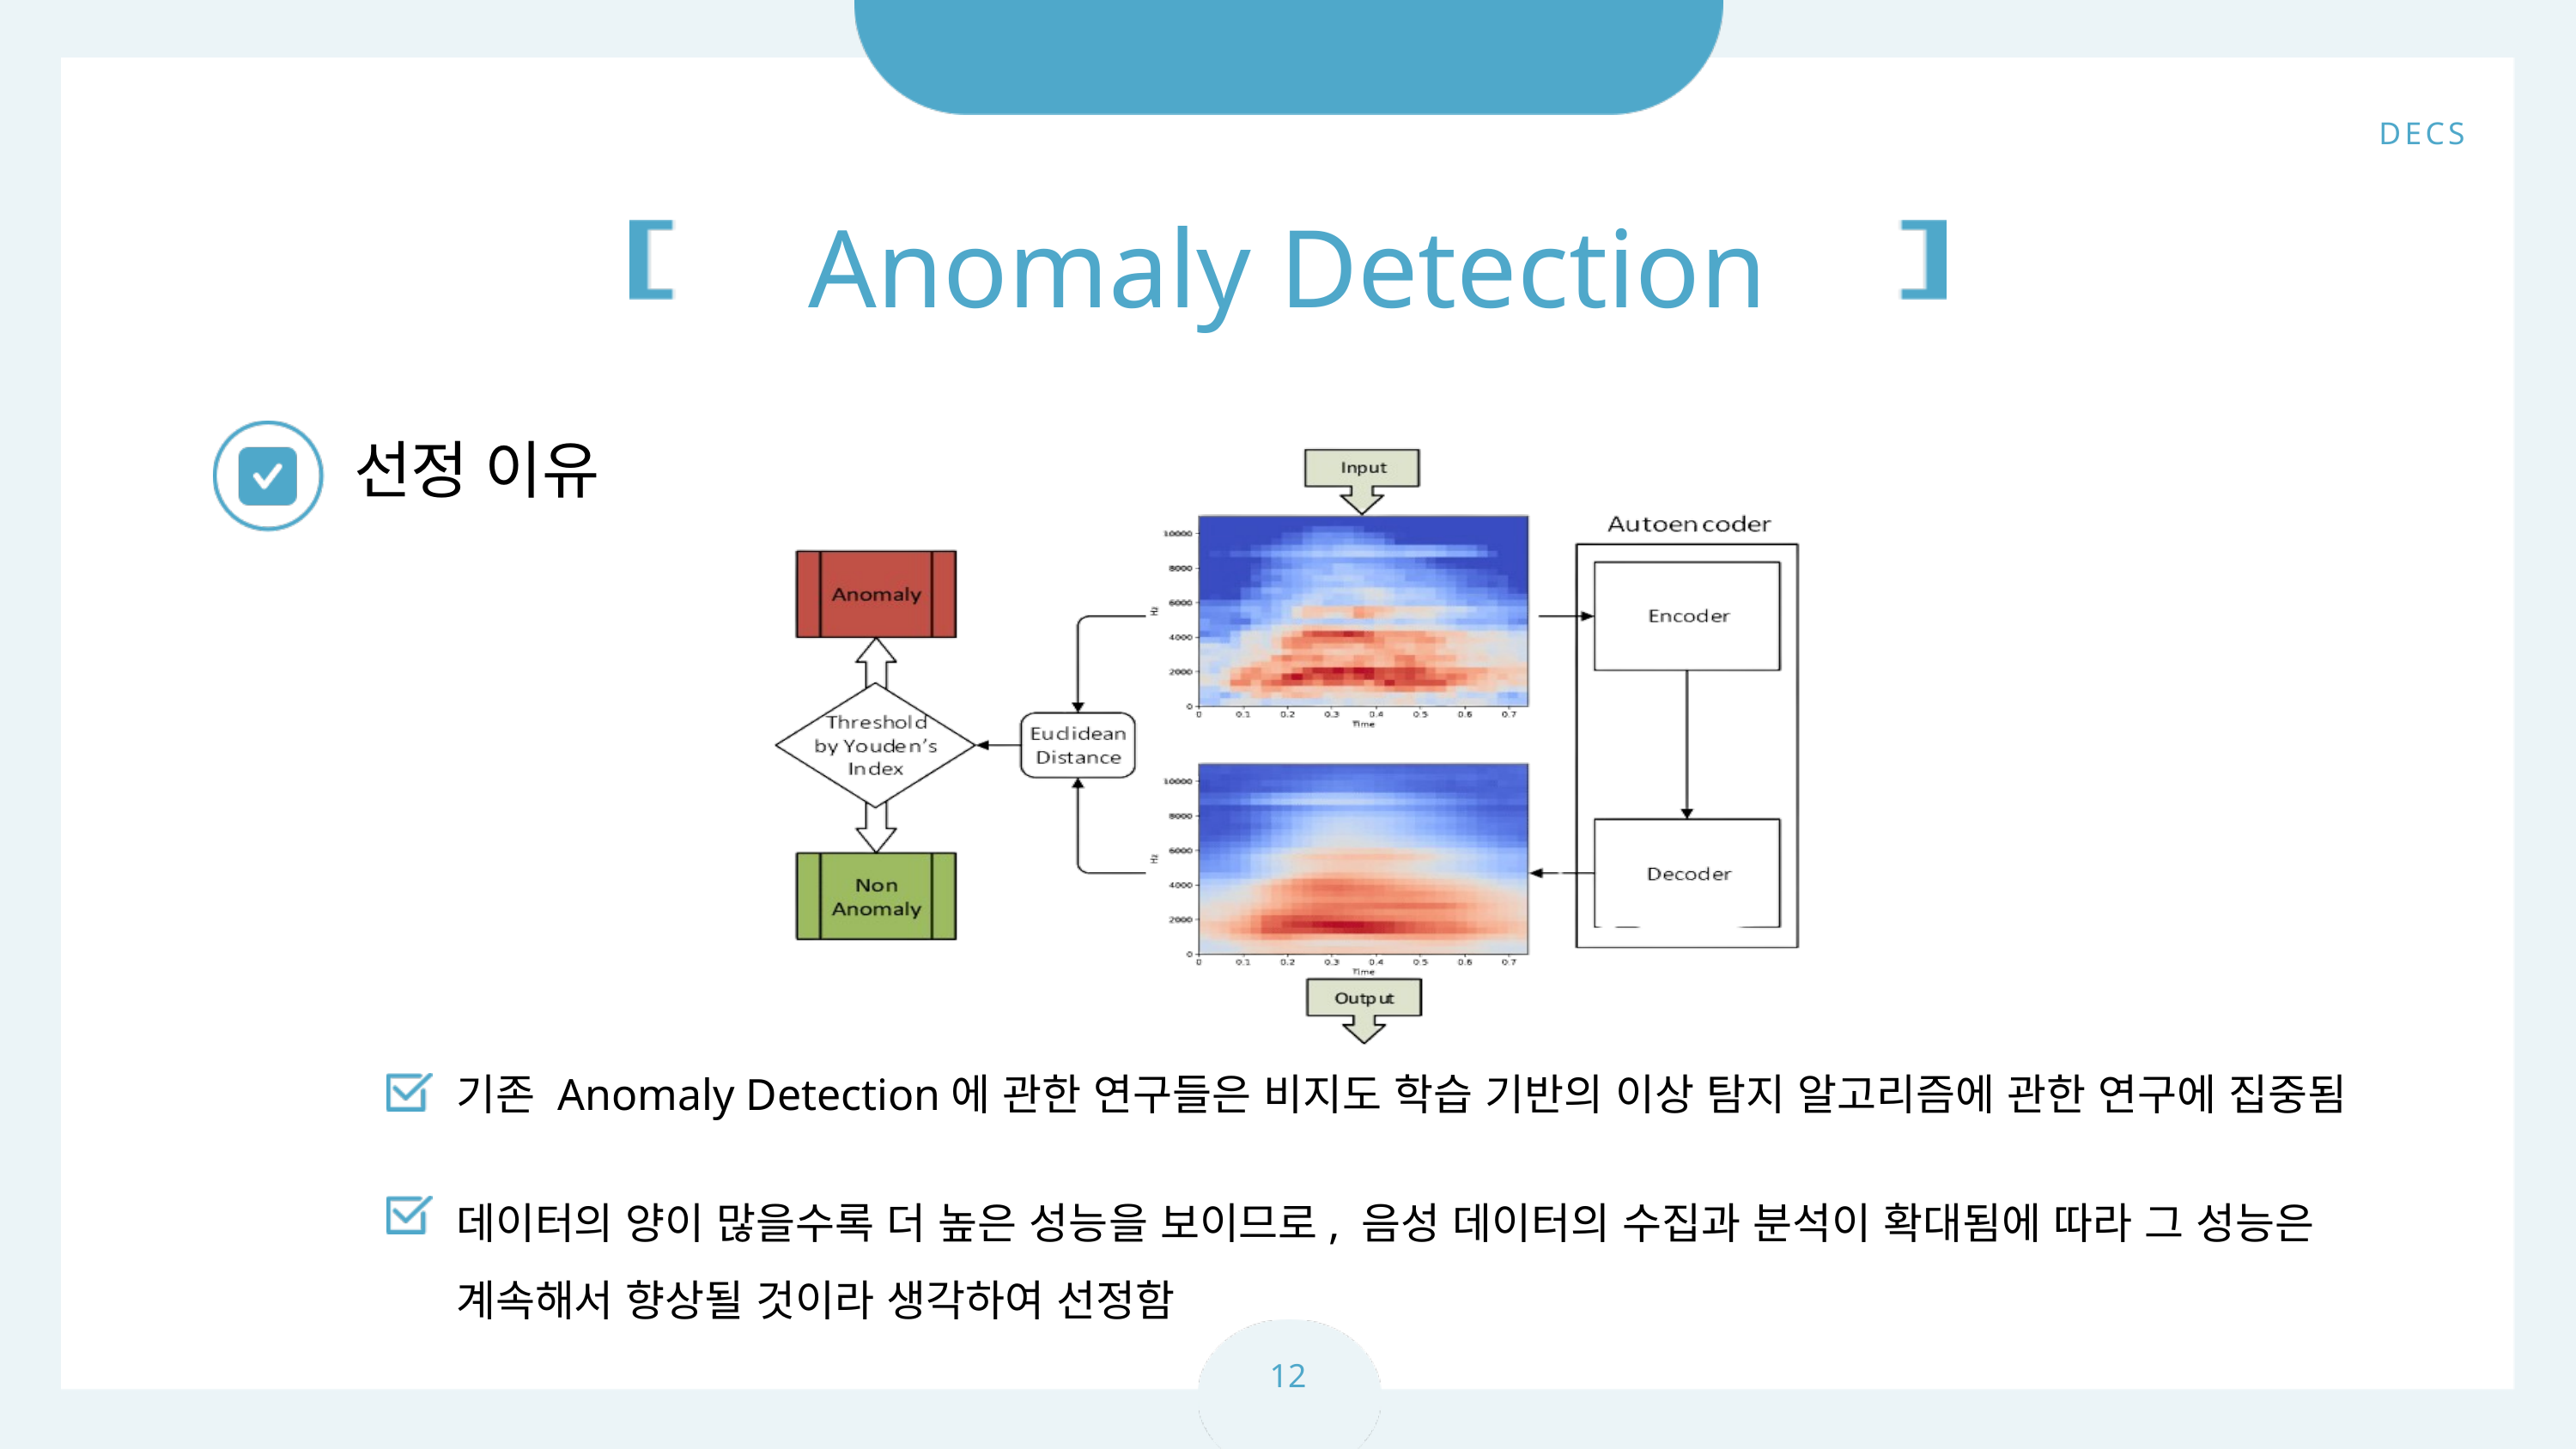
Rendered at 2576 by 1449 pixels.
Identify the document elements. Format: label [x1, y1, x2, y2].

picture [61, 0, 2515, 1449]
text_box [386, 1067, 2362, 1380]
text_box [212, 420, 325, 532]
